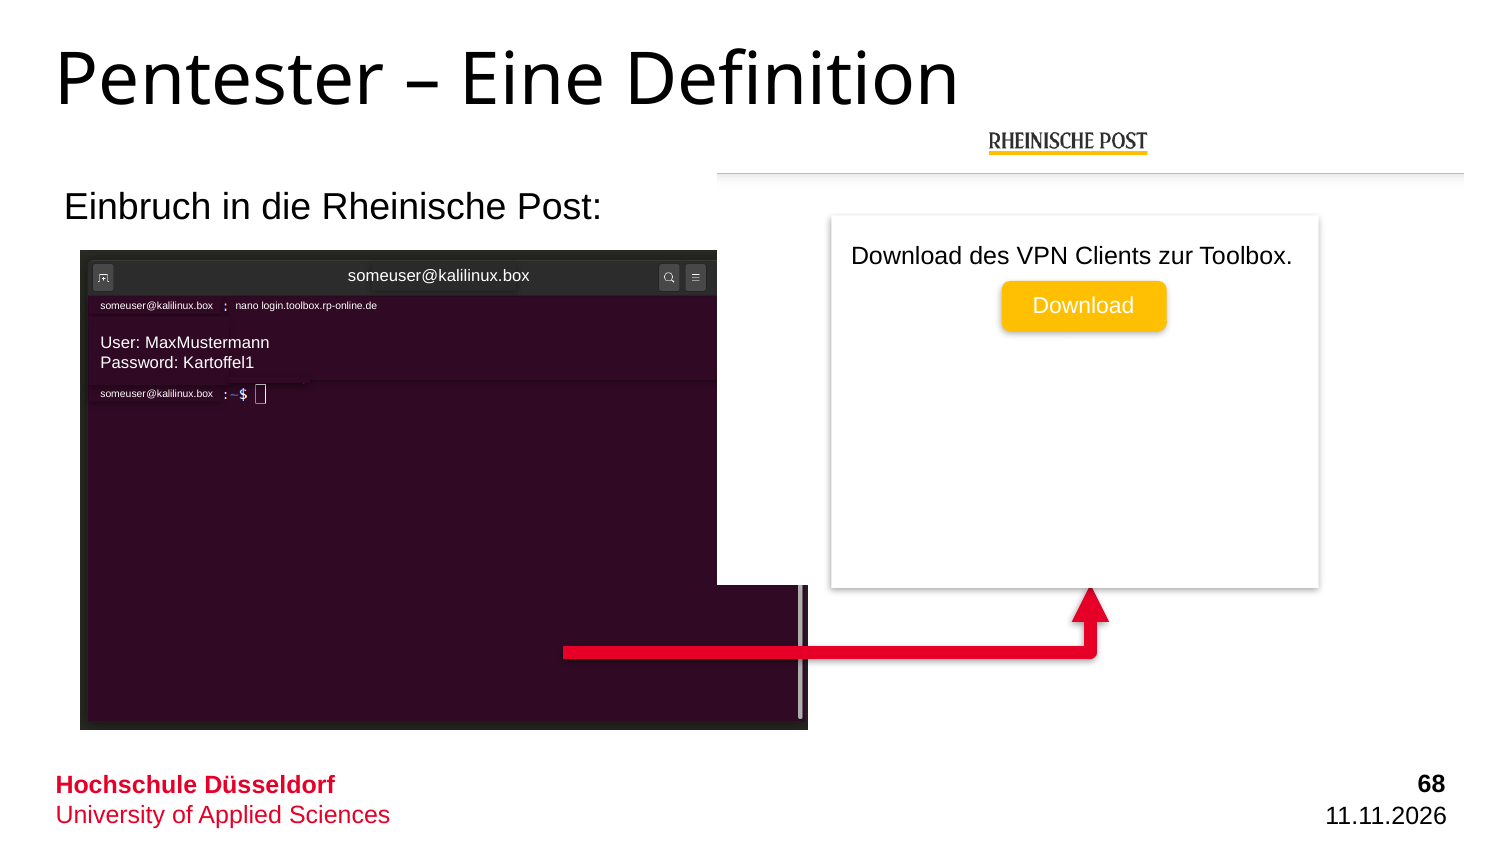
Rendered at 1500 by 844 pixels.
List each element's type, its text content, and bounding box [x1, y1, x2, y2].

title Pentester – Eine Definition [39, 24, 1461, 160]
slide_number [1305, 785, 1463, 844]
slide_number 68 [1283, 759, 1461, 815]
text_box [562, 584, 1091, 653]
text_box Einbruch in die Rheinische Post: [49, 174, 711, 325]
picture [80, 116, 1464, 730]
list [37, 174, 1458, 745]
